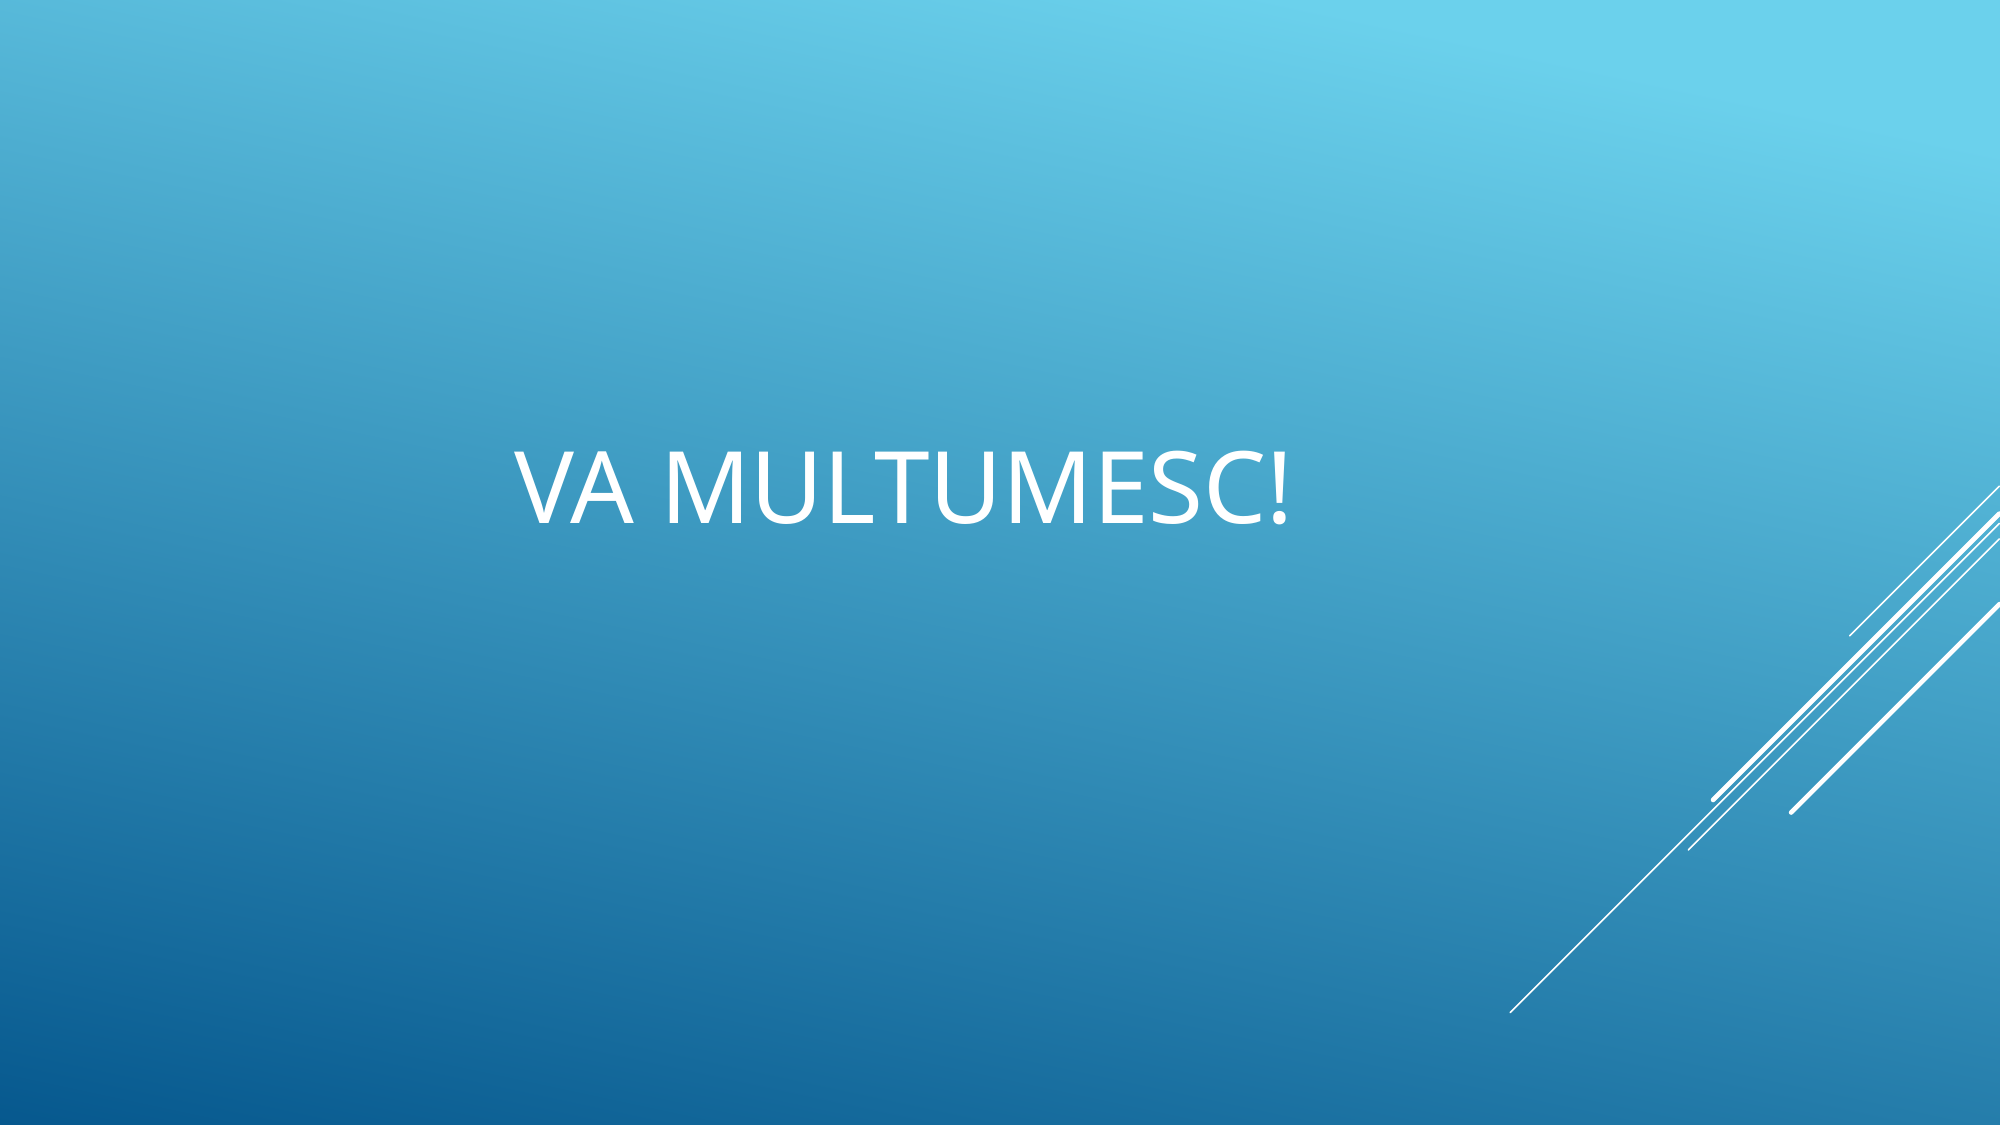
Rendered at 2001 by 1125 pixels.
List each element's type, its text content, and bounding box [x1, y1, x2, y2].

title Va multumesc! [499, 359, 1900, 607]
